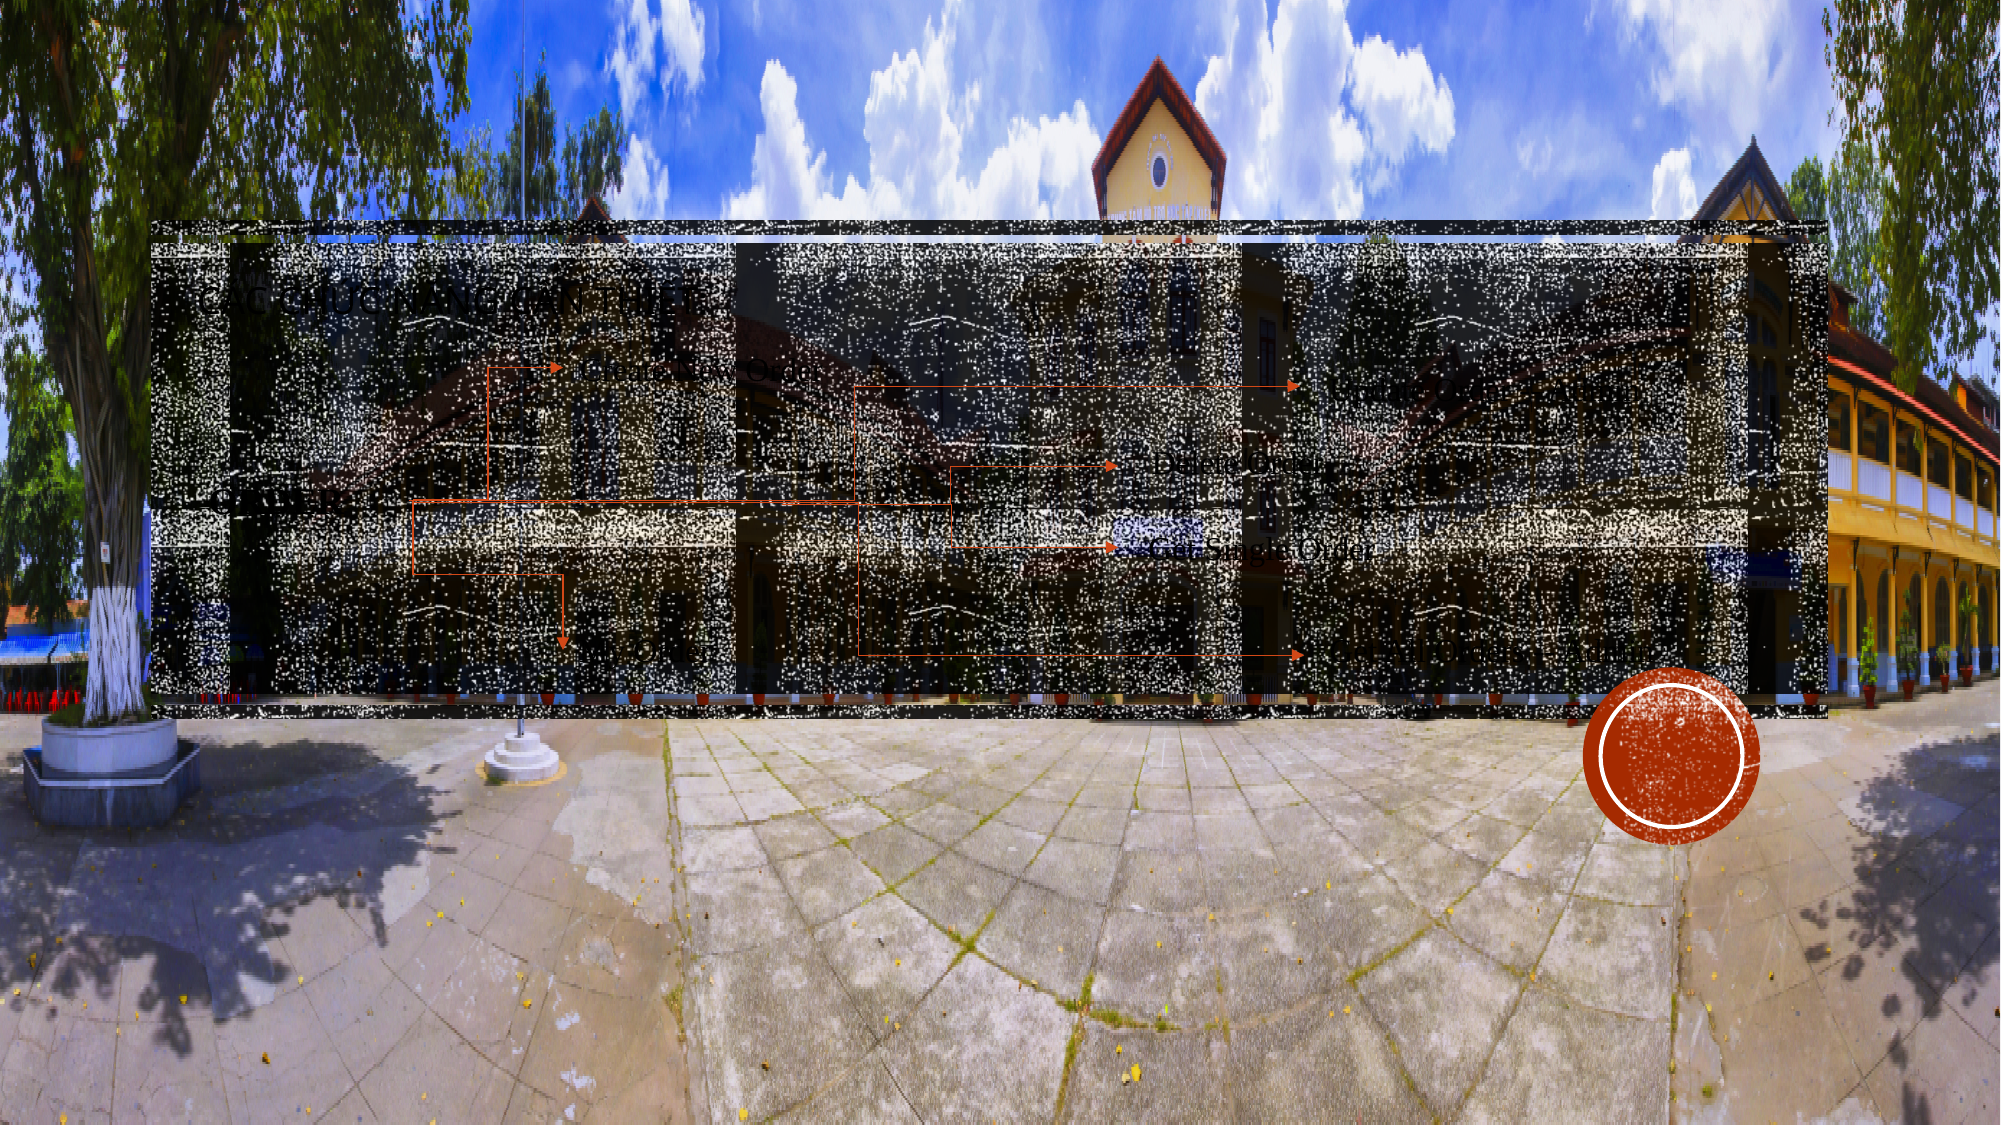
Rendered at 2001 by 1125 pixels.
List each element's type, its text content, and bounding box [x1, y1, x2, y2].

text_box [415, 504, 1303, 656]
text_box Update Order -- Admin [1314, 360, 1656, 416]
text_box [786, 507, 1116, 545]
picture [0, 0, 2001, 1125]
text_box Delete Order [1301, 433, 1340, 489]
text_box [412, 388, 1298, 499]
text_box Get All Orders -- Admin [1314, 622, 1670, 677]
text_box ORDER [193, 469, 369, 530]
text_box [784, 468, 1117, 502]
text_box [416, 371, 561, 386]
text_box Create New Order [564, 340, 839, 386]
text_box CÁC CHỨC NĂNG CẦN THIẾT: [182, 269, 748, 330]
text_box Get Single Order [1305, 519, 1391, 574]
text_box My Order [564, 656, 726, 677]
